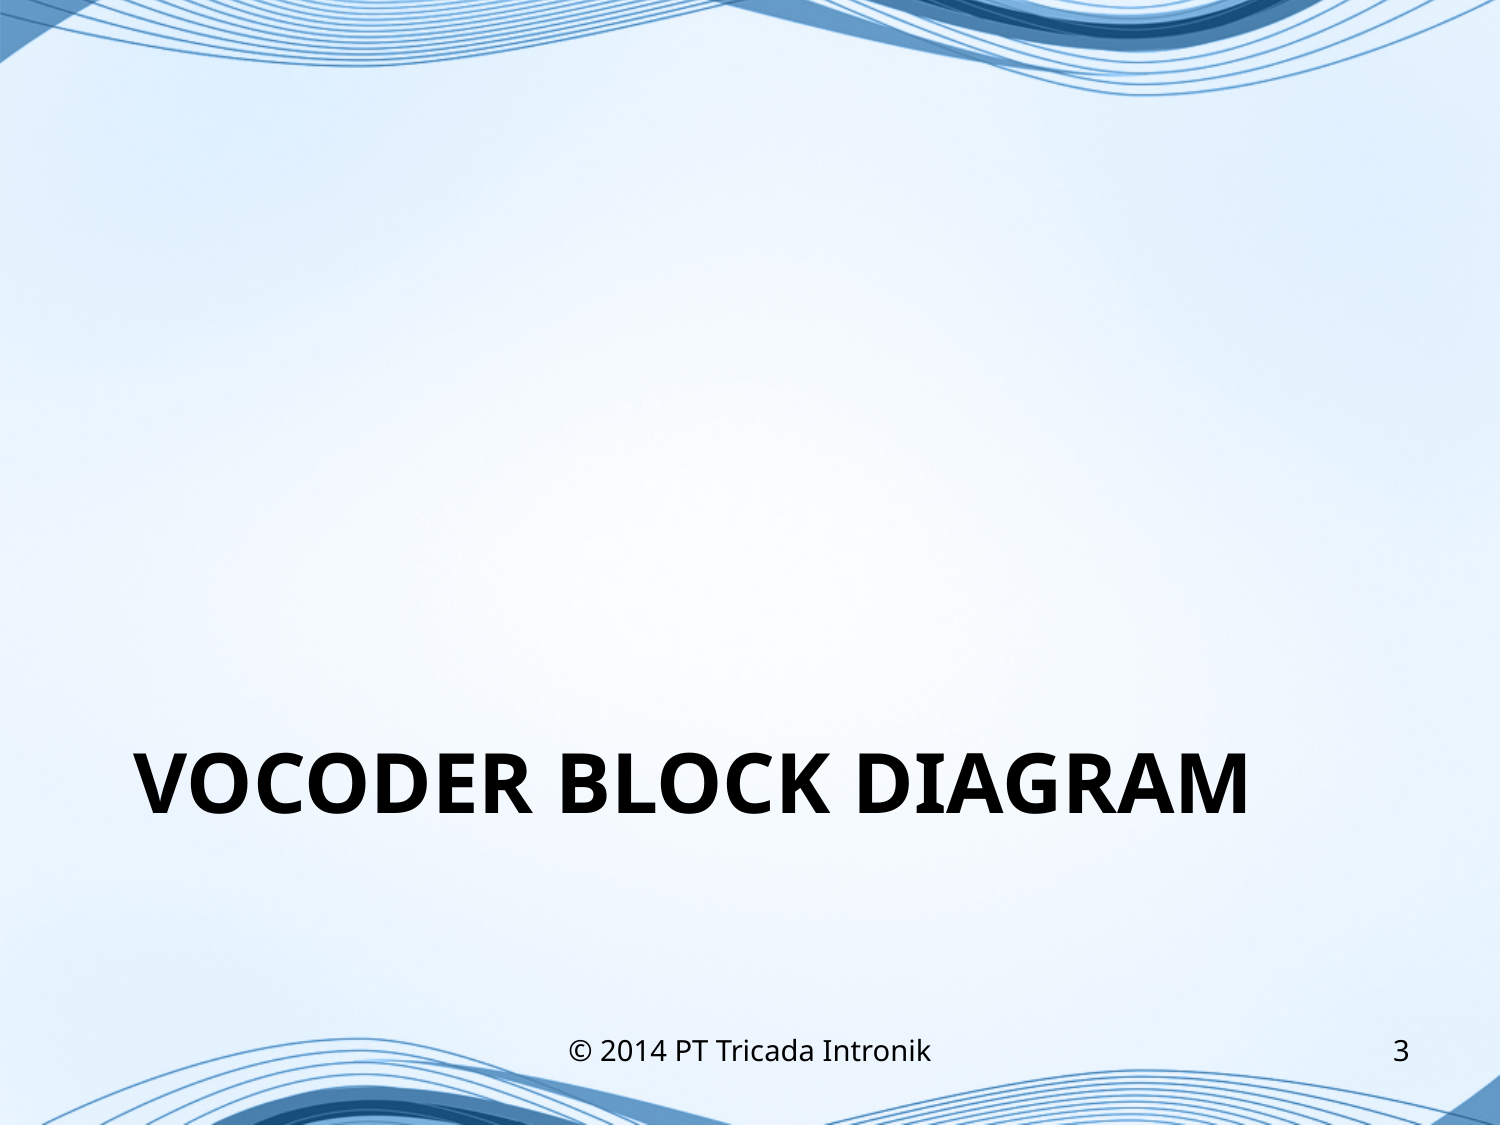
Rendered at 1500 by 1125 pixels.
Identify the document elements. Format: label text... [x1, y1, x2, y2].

slide_number 3 [1074, 1024, 1426, 1103]
title Vocoder Block Diagram [118, 722, 1394, 947]
slide_number [74, 1024, 426, 1103]
picture [0, 0, 1500, 1125]
footer © 2014 PT Tricada Intronik [512, 1024, 988, 1103]
